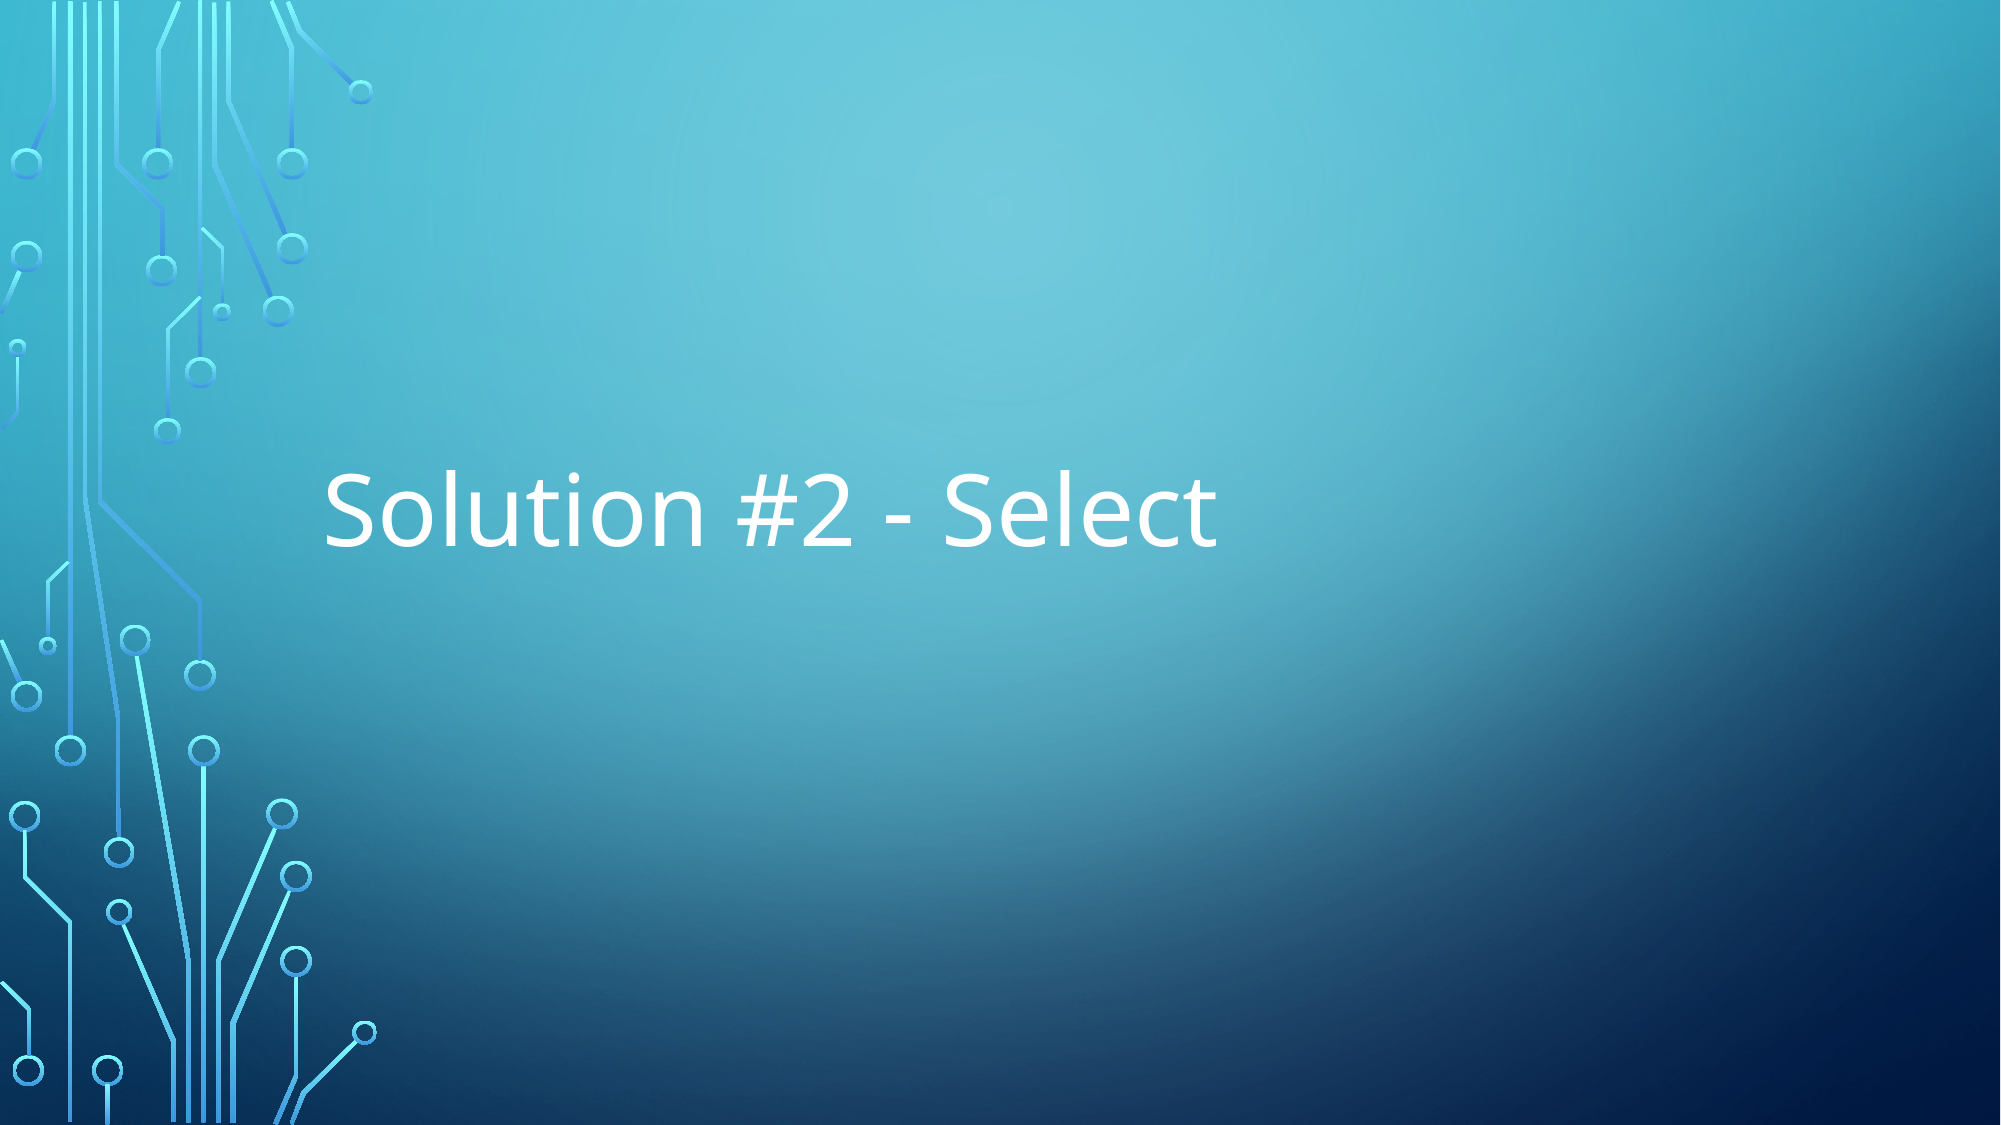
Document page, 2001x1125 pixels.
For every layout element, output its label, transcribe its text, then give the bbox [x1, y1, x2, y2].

title Solution #2 - Select [307, 184, 1750, 576]
